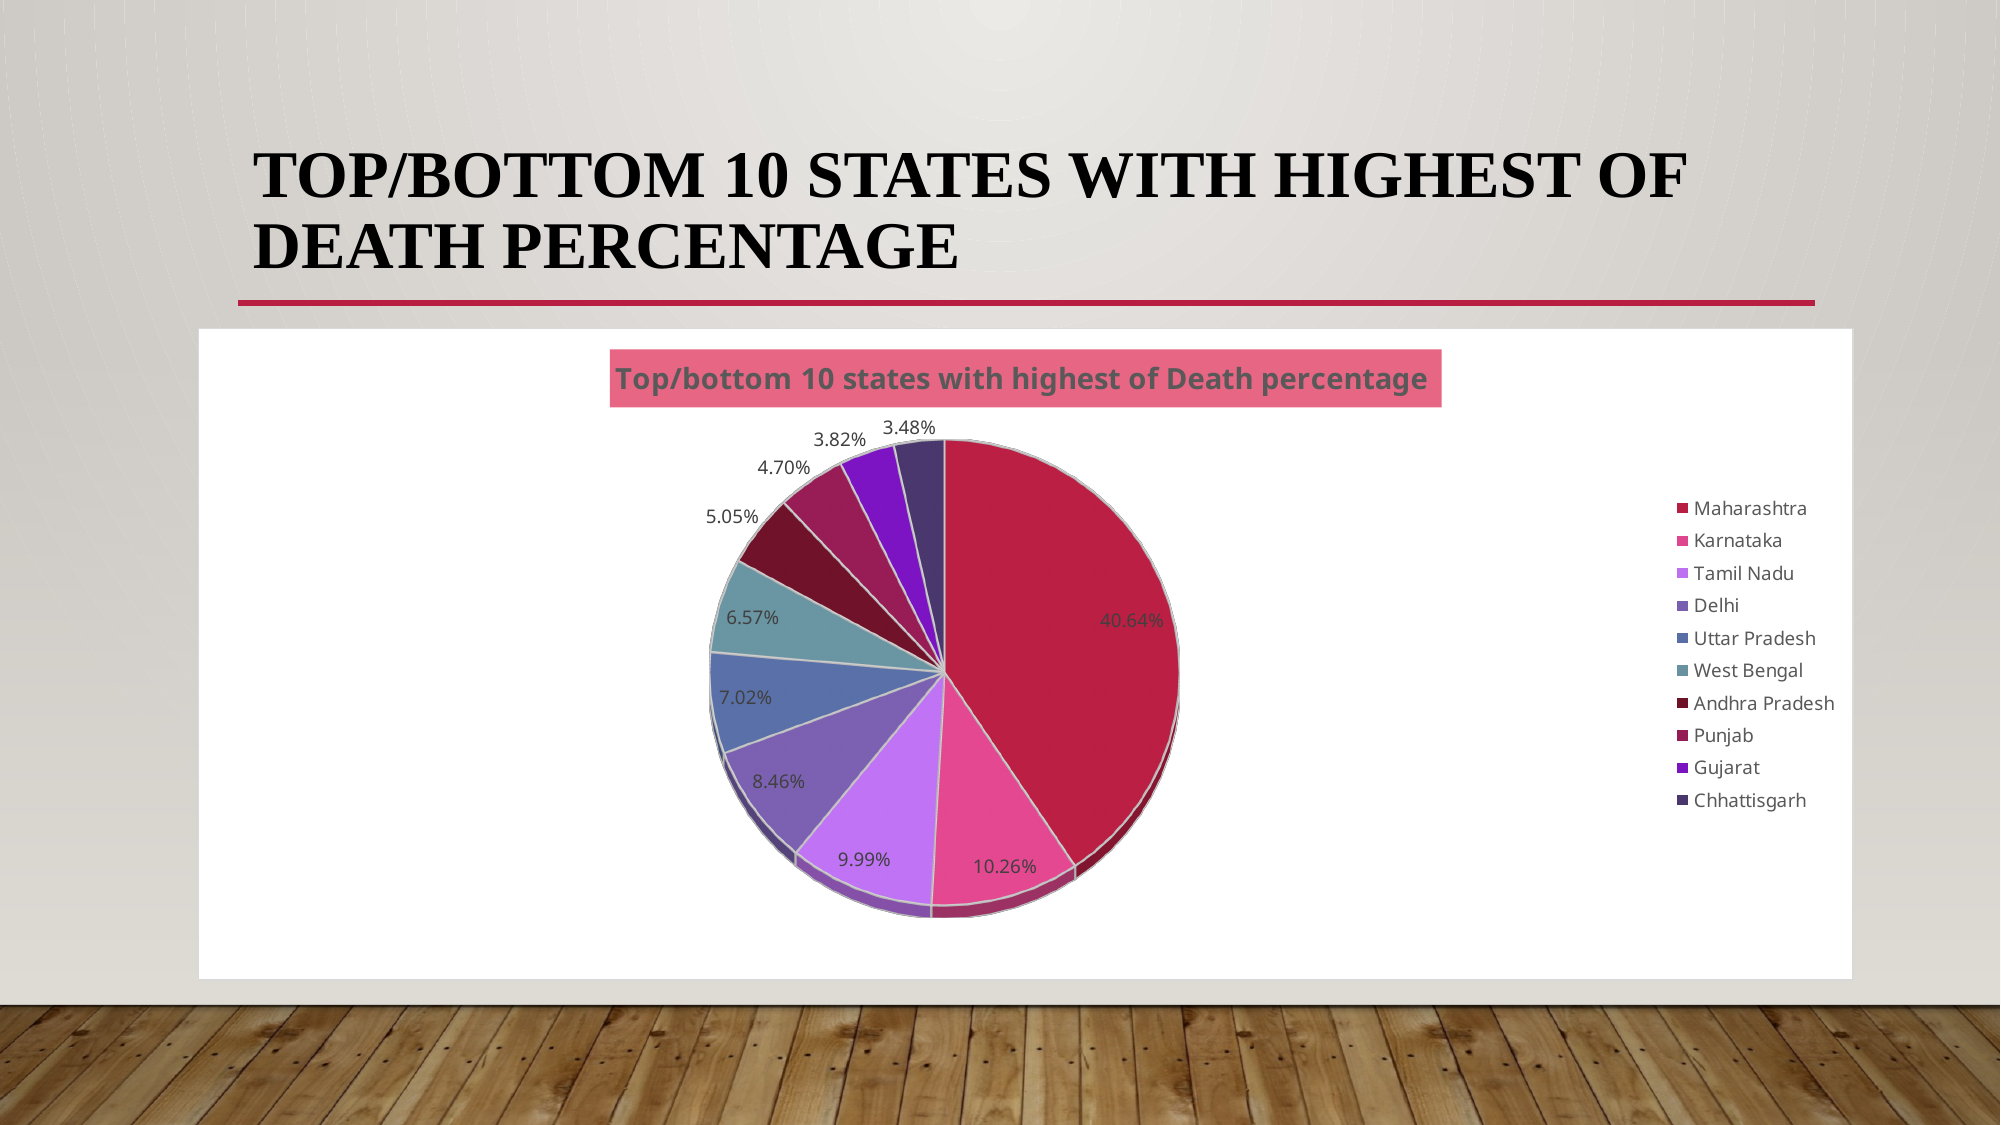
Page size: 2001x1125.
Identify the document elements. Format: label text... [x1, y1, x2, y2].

title Top/bottom 10 states with highest of Death percentage [237, 132, 1814, 305]
picture [0, 1005, 2000, 1125]
chart [197, 327, 1855, 982]
